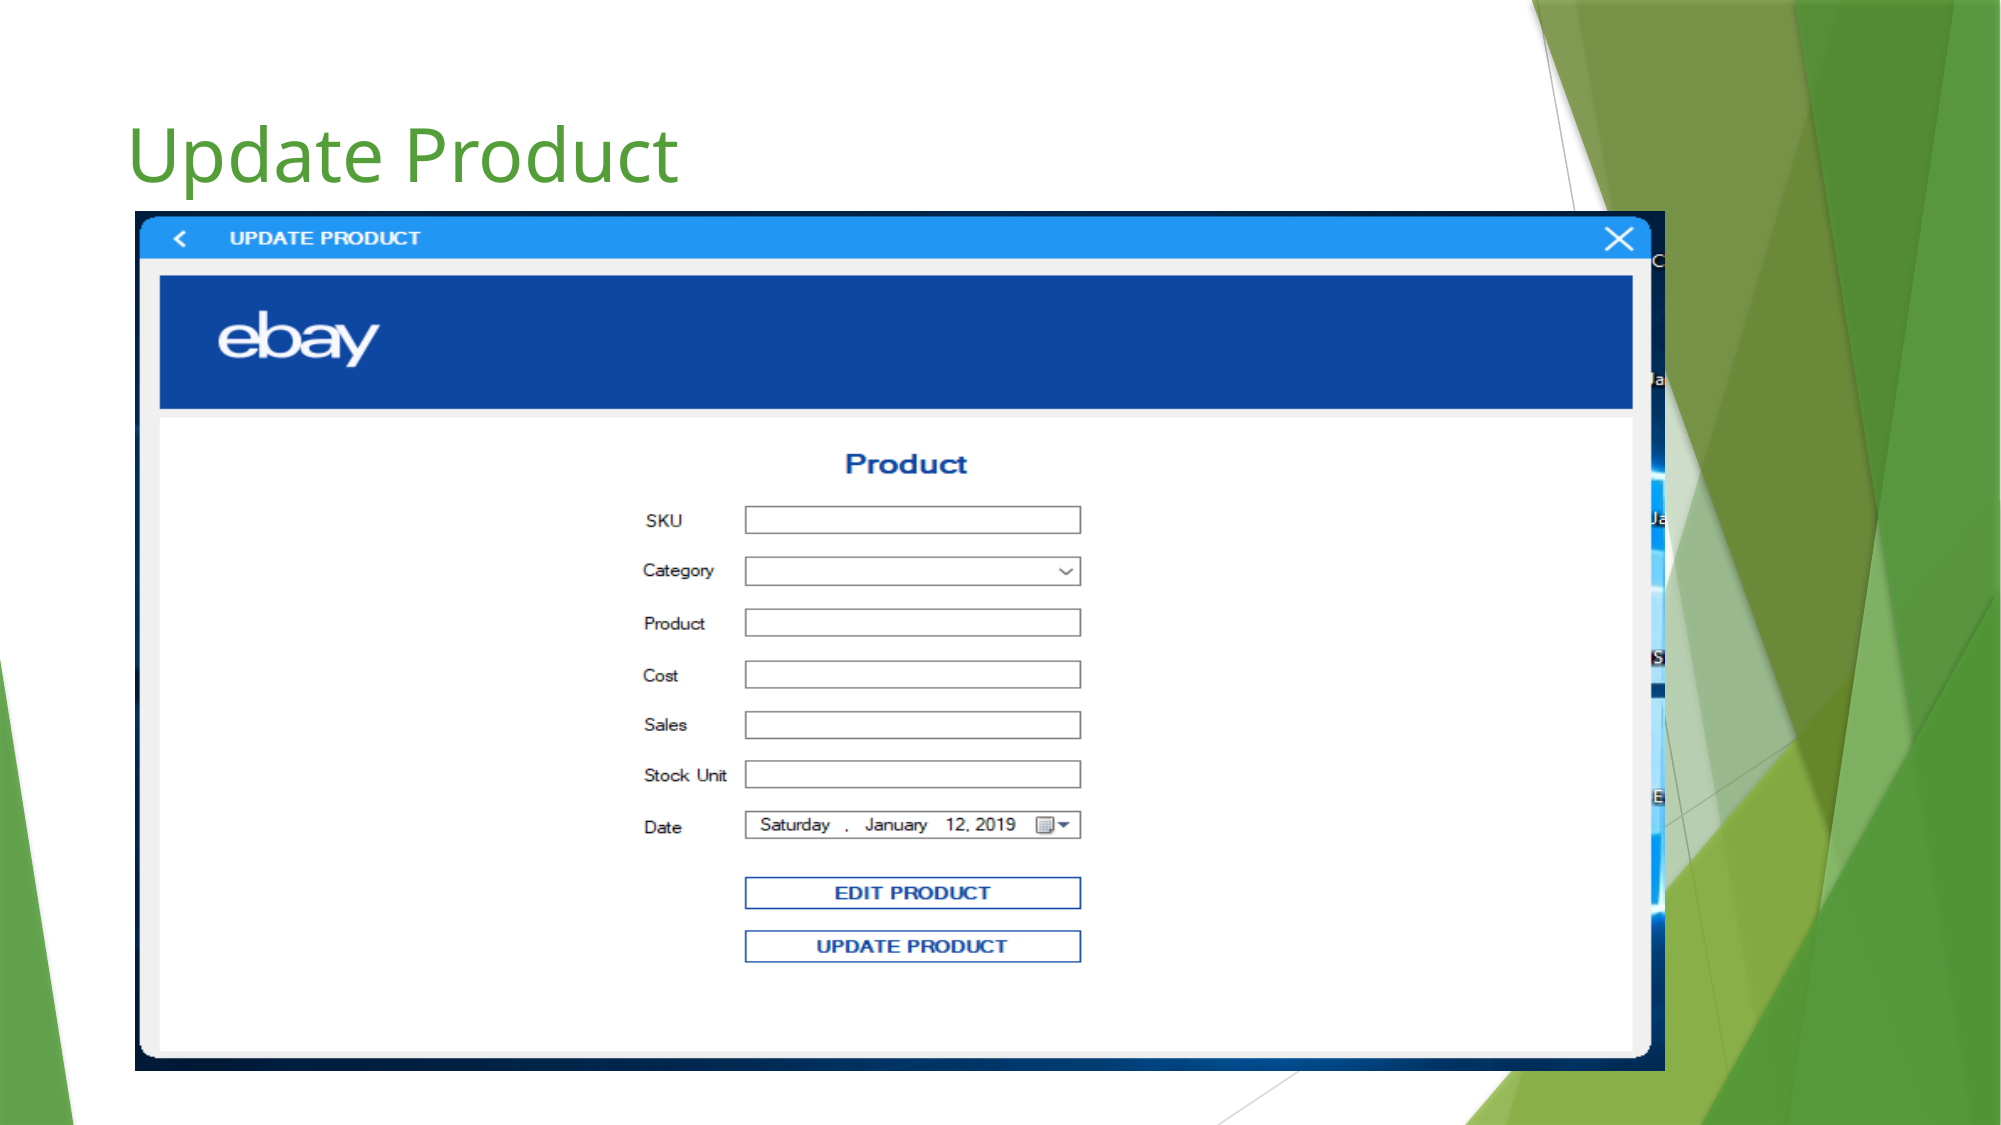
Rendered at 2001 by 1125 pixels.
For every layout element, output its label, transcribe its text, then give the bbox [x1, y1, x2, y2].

title Update Product [111, 99, 1522, 249]
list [134, 210, 1666, 1072]
